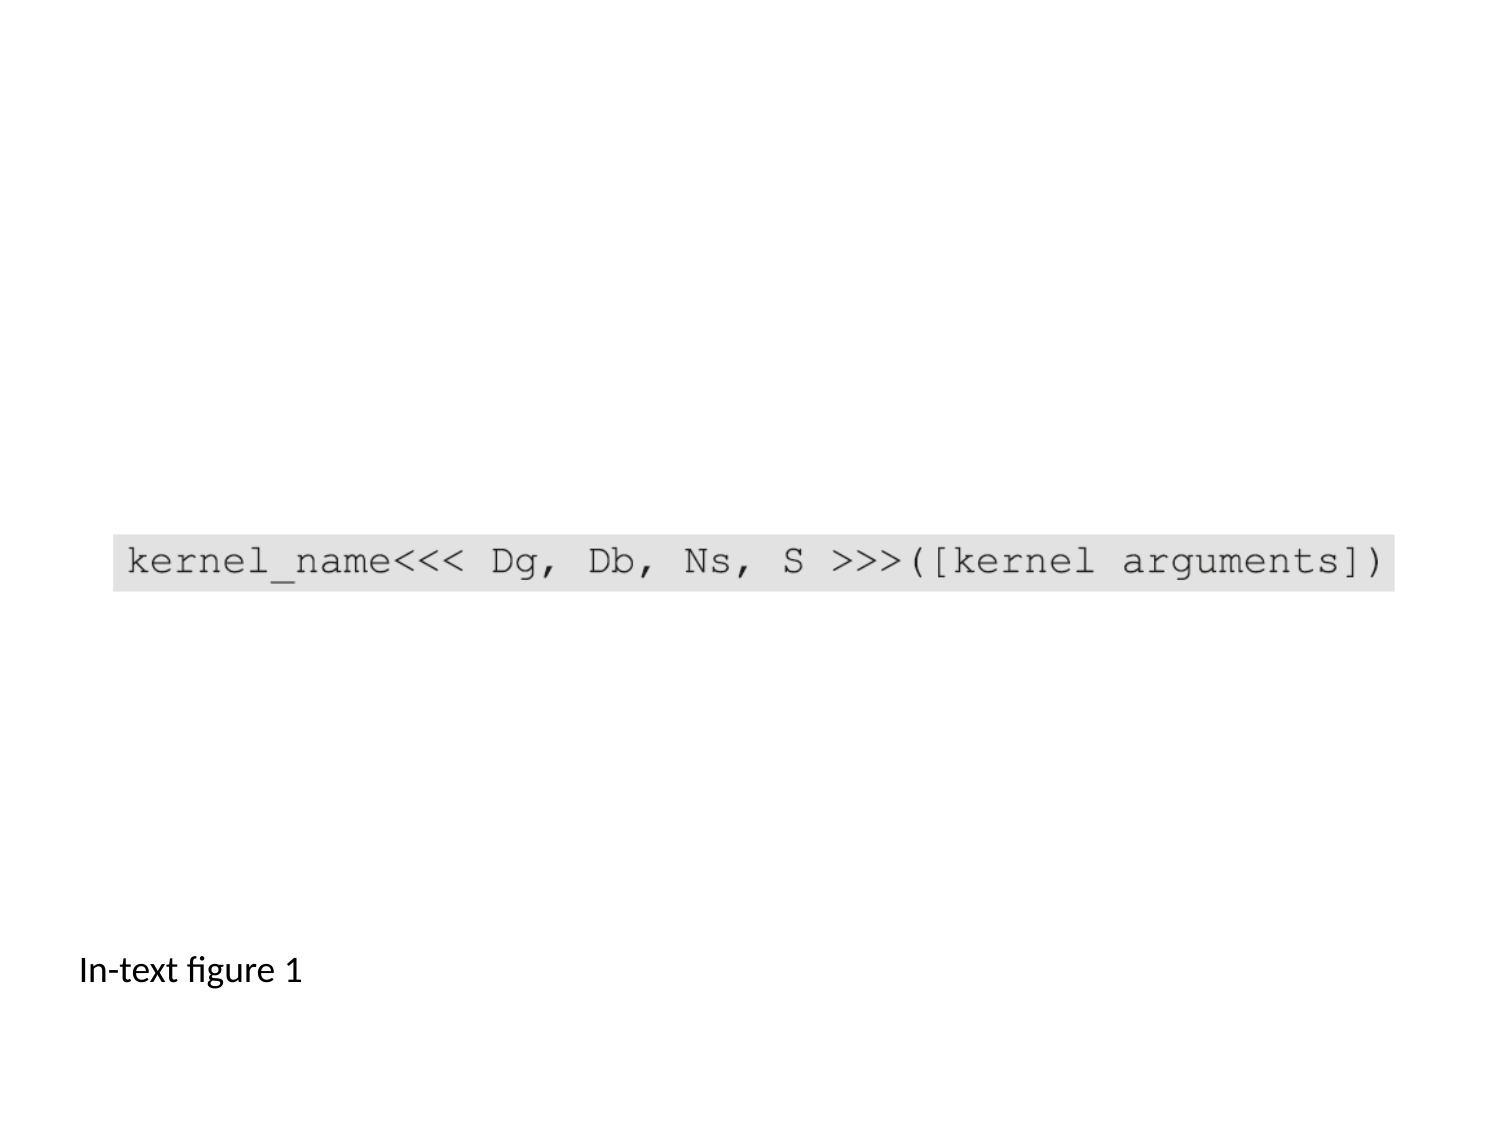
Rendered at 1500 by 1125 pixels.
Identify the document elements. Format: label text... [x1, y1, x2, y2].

text_box In-text figure 1 [64, 937, 319, 998]
picture [99, 518, 1409, 606]
